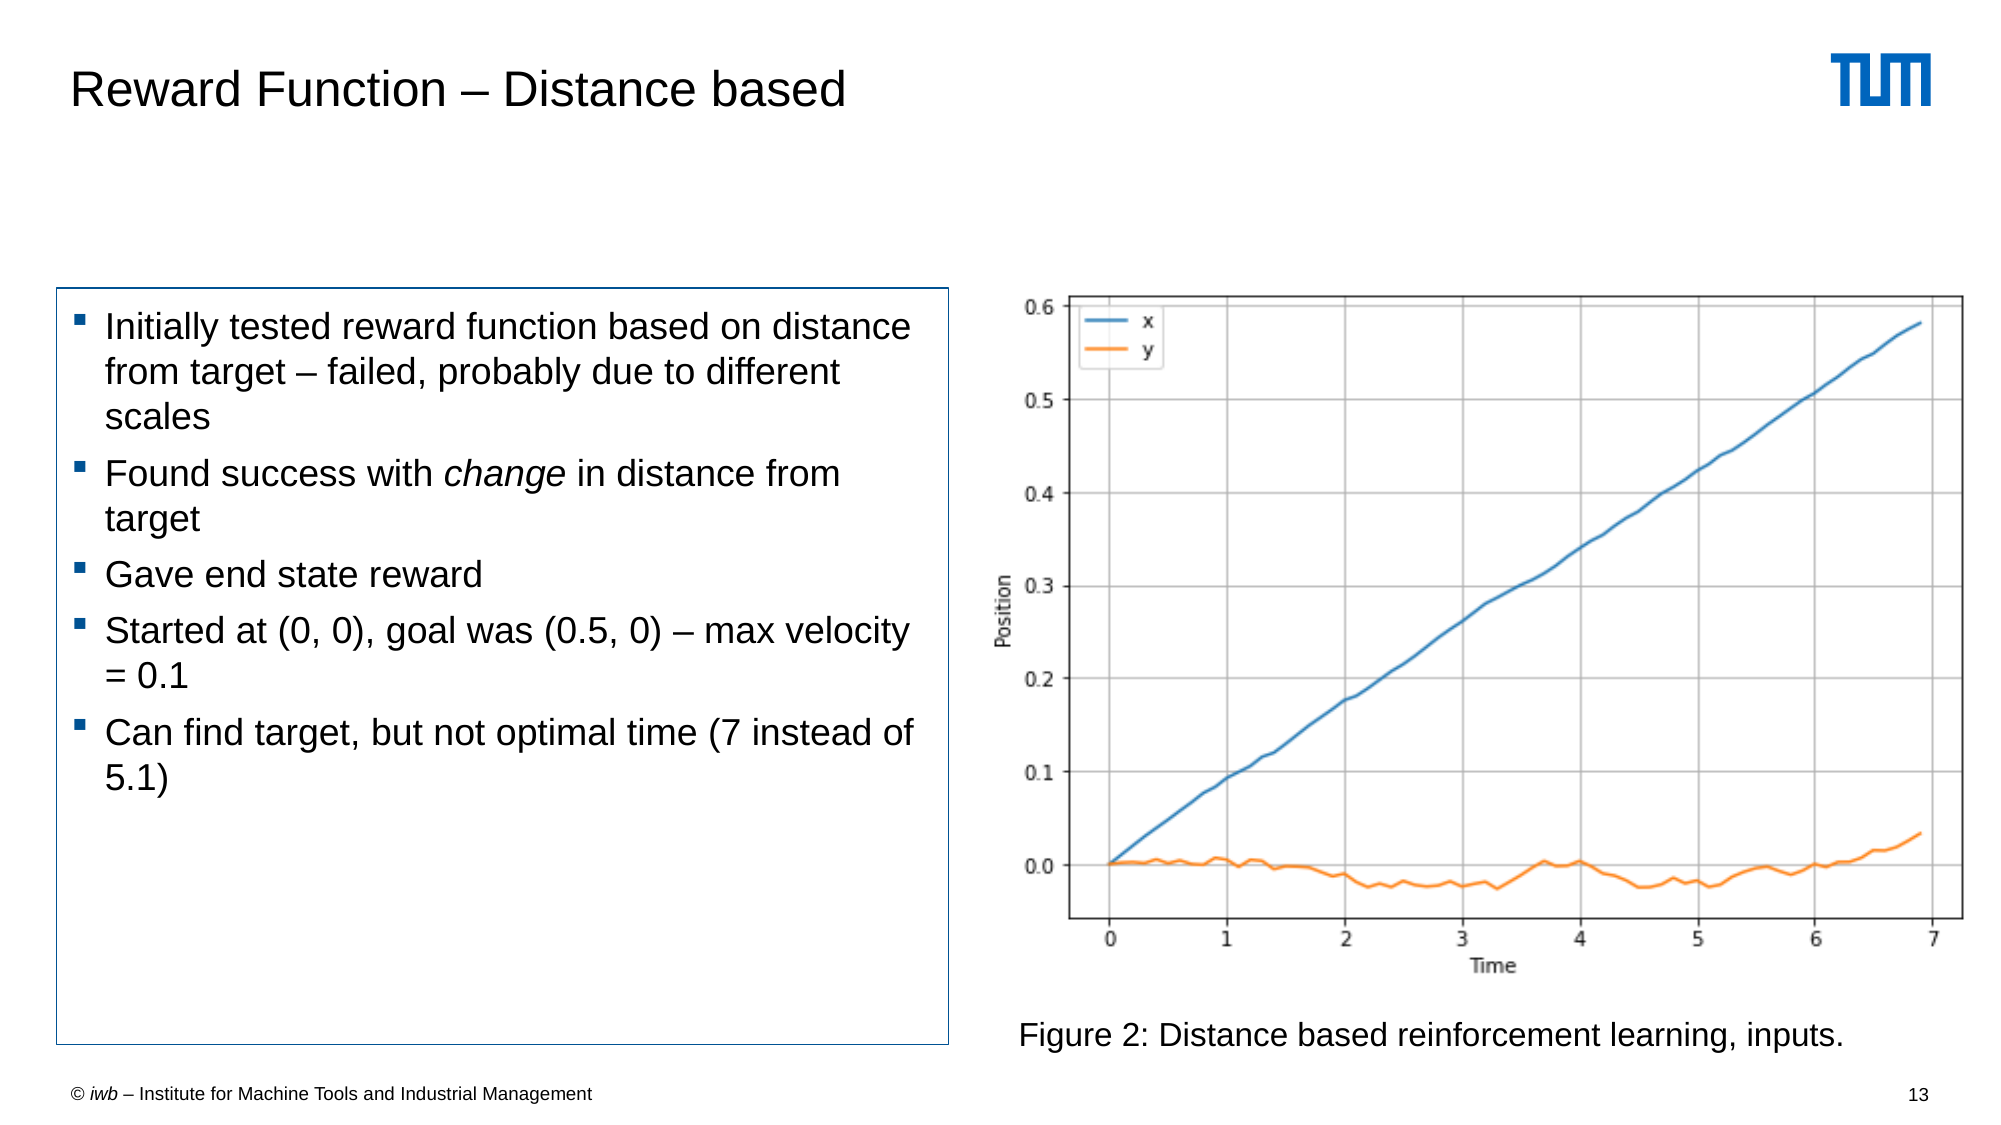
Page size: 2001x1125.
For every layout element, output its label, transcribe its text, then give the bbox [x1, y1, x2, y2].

text_box Figure 2: Distance based reinforcement learning, inputs. [1018, 1005, 2000, 1055]
picture [980, 252, 1980, 981]
title Reward Function – Distance based [69, 56, 1551, 118]
slide_number 13 [1853, 1080, 1930, 1104]
text_box Initially tested reward function based on distance from target – failed, probably due to different scales Found success with change in distance from target Gave end state reward Started at (0, 0), goal was (0.5, 0) – max velocity = 0.1 Can find target, but not optimal time (7 instead of 5.1) [56, 287, 949, 1045]
